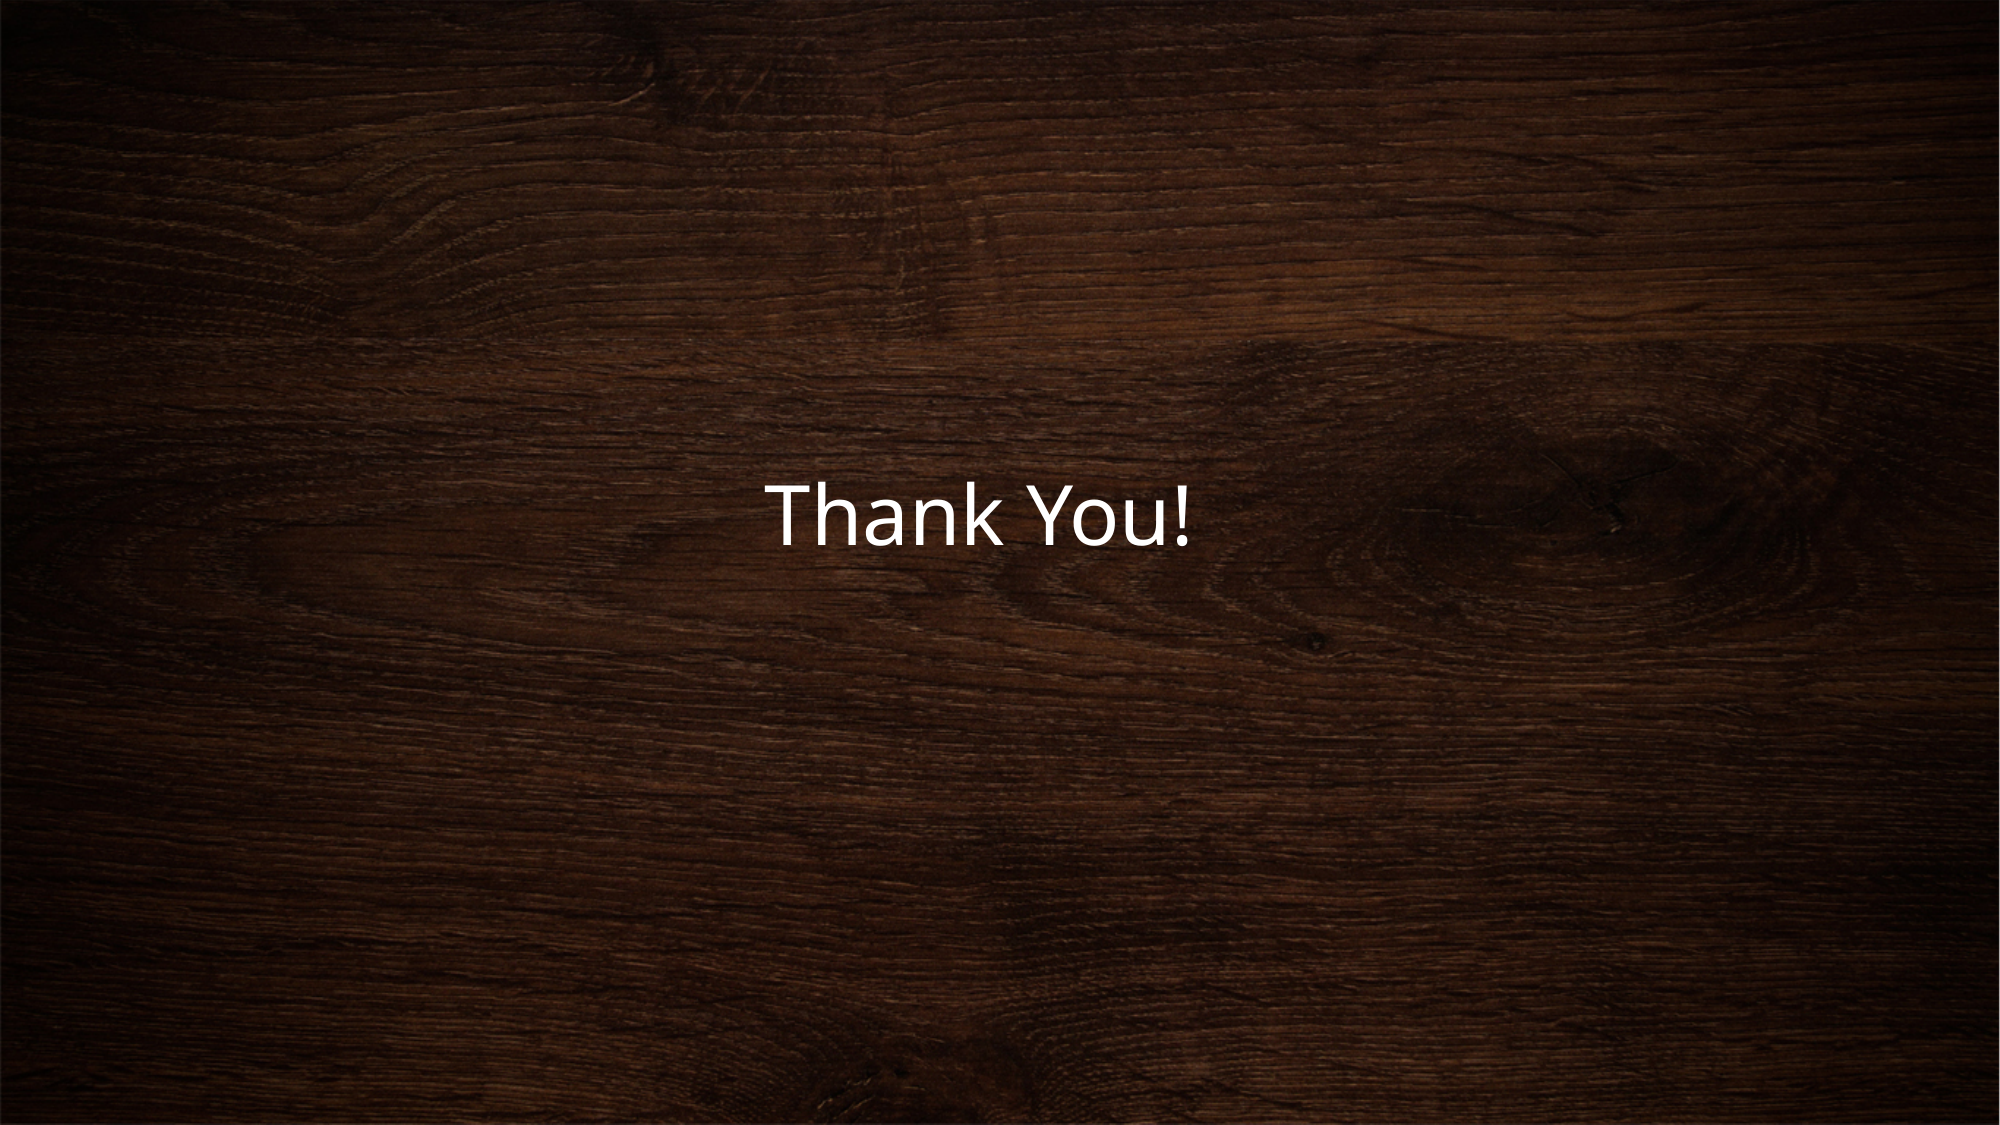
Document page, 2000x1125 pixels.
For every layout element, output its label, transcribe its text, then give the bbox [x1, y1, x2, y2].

picture [0, 0, 2000, 1125]
title Thank You! [749, 380, 1250, 569]
